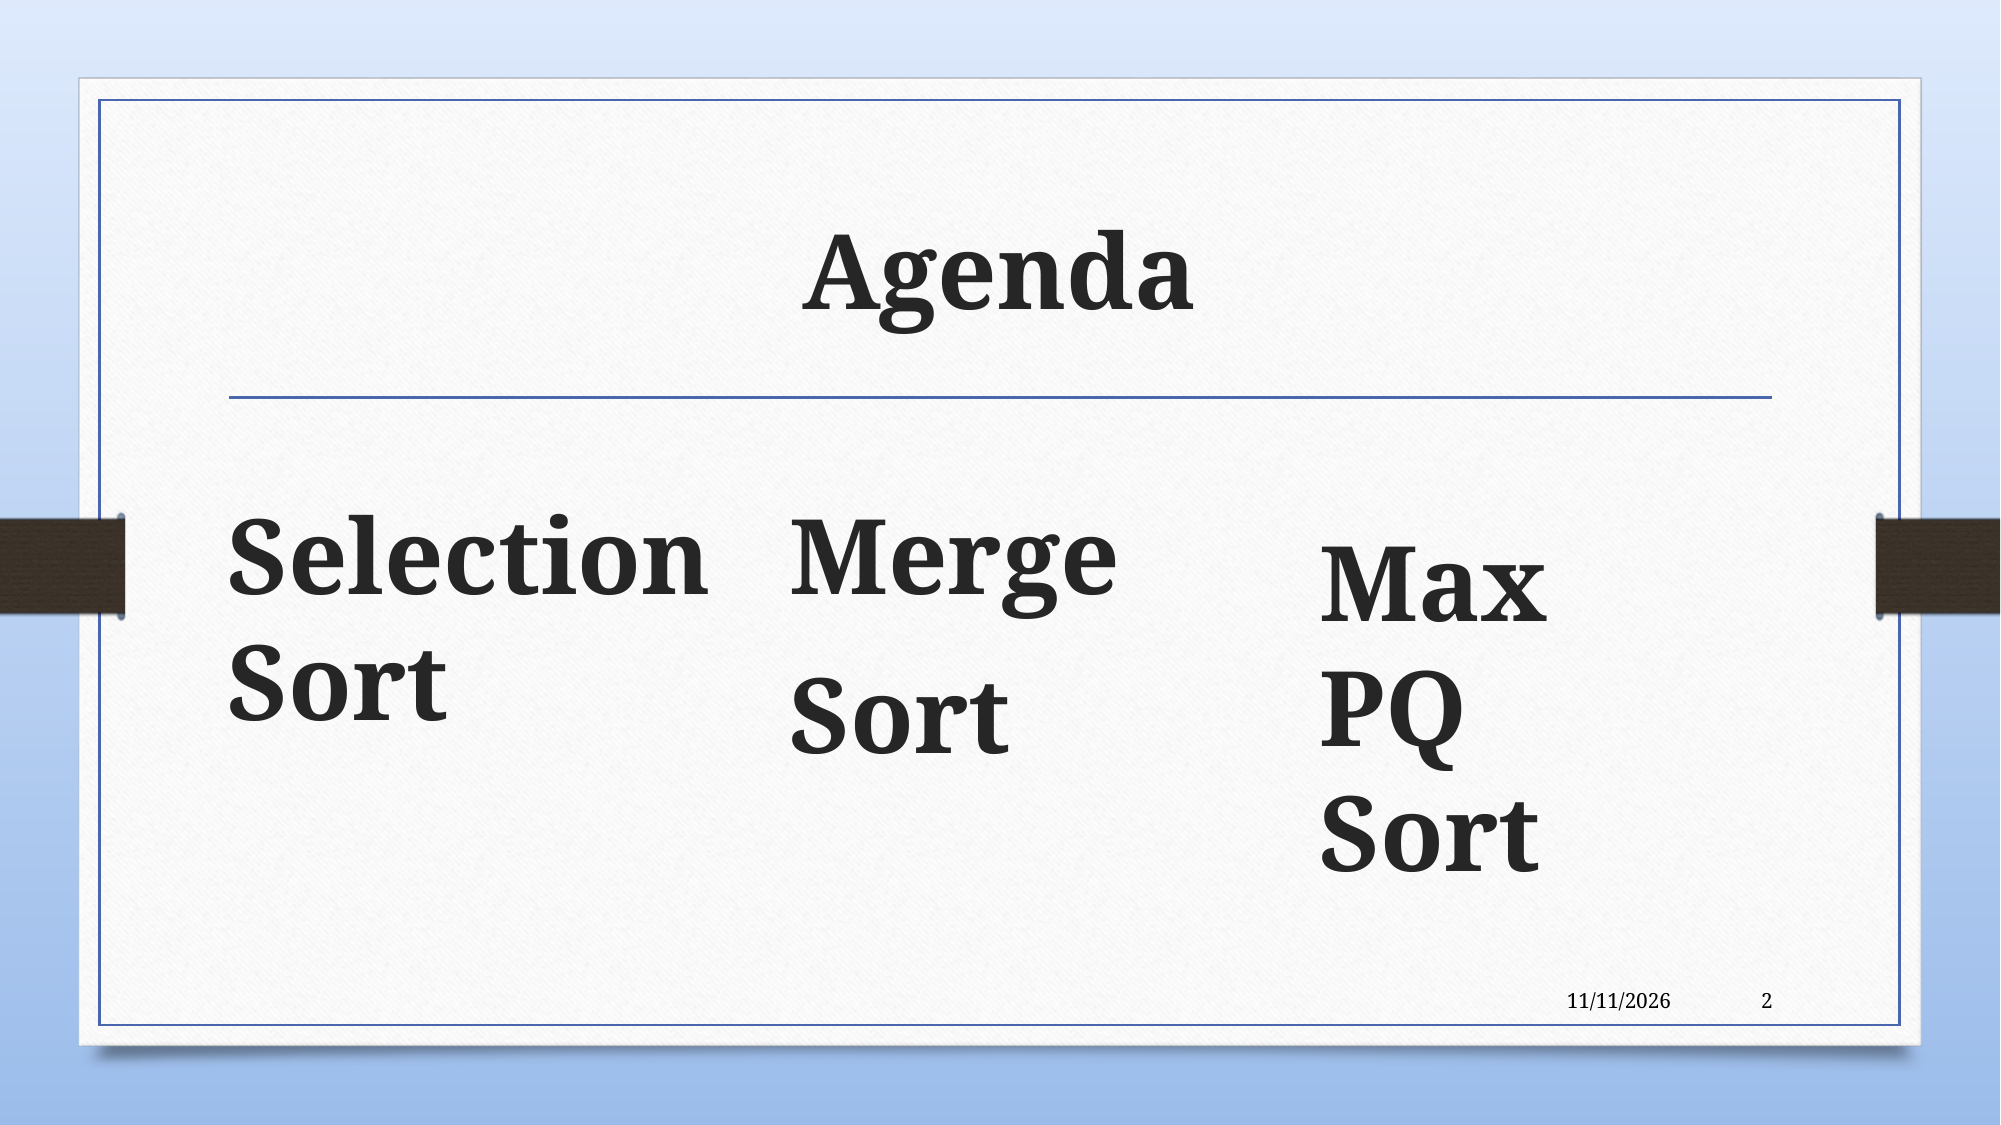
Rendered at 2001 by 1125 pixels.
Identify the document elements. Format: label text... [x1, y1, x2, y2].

slide_number 2 [1698, 979, 1788, 1025]
list Selection Sort [212, 483, 759, 777]
text_box Merge Sort [774, 483, 1184, 757]
title Agenda [212, 161, 1788, 375]
text_box Max PQ Sort [1304, 509, 1714, 750]
picture [0, 0, 2001, 1125]
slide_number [1423, 979, 1686, 1025]
